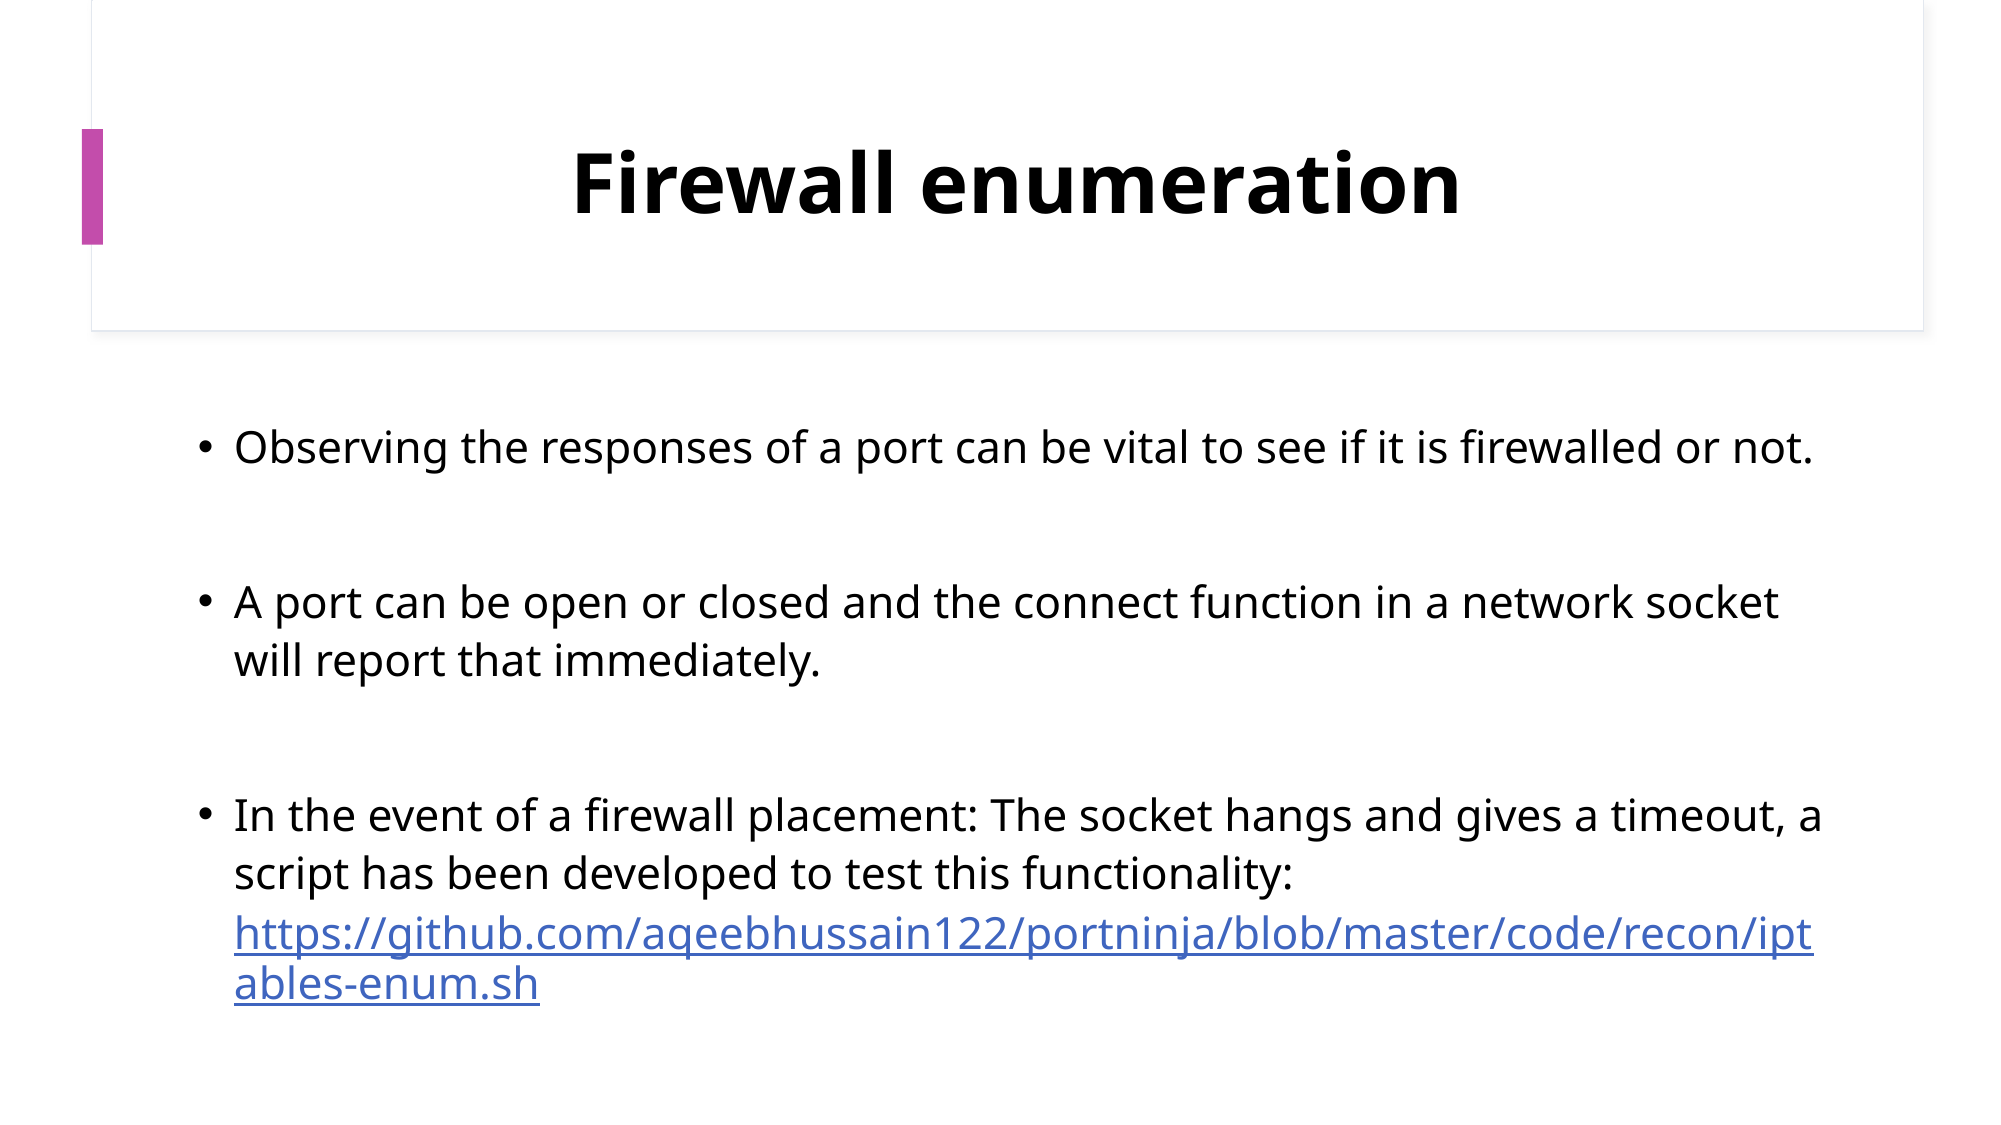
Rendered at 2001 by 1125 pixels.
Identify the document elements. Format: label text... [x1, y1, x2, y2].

title Firewall enumeration [183, 90, 1851, 284]
list Observing the responses of a port can be vital to see if it is firewalled or not. A port can be open or closed and the connect function in a network socket will report that immediately. In the event of a firewall placement: The socket hangs and gives a timeout, a script has been developed to test this functionality: https://github.com/aqeebhussain122/portninja/blob/master/code/recon/iptables-enum.sh [183, 406, 1851, 1013]
